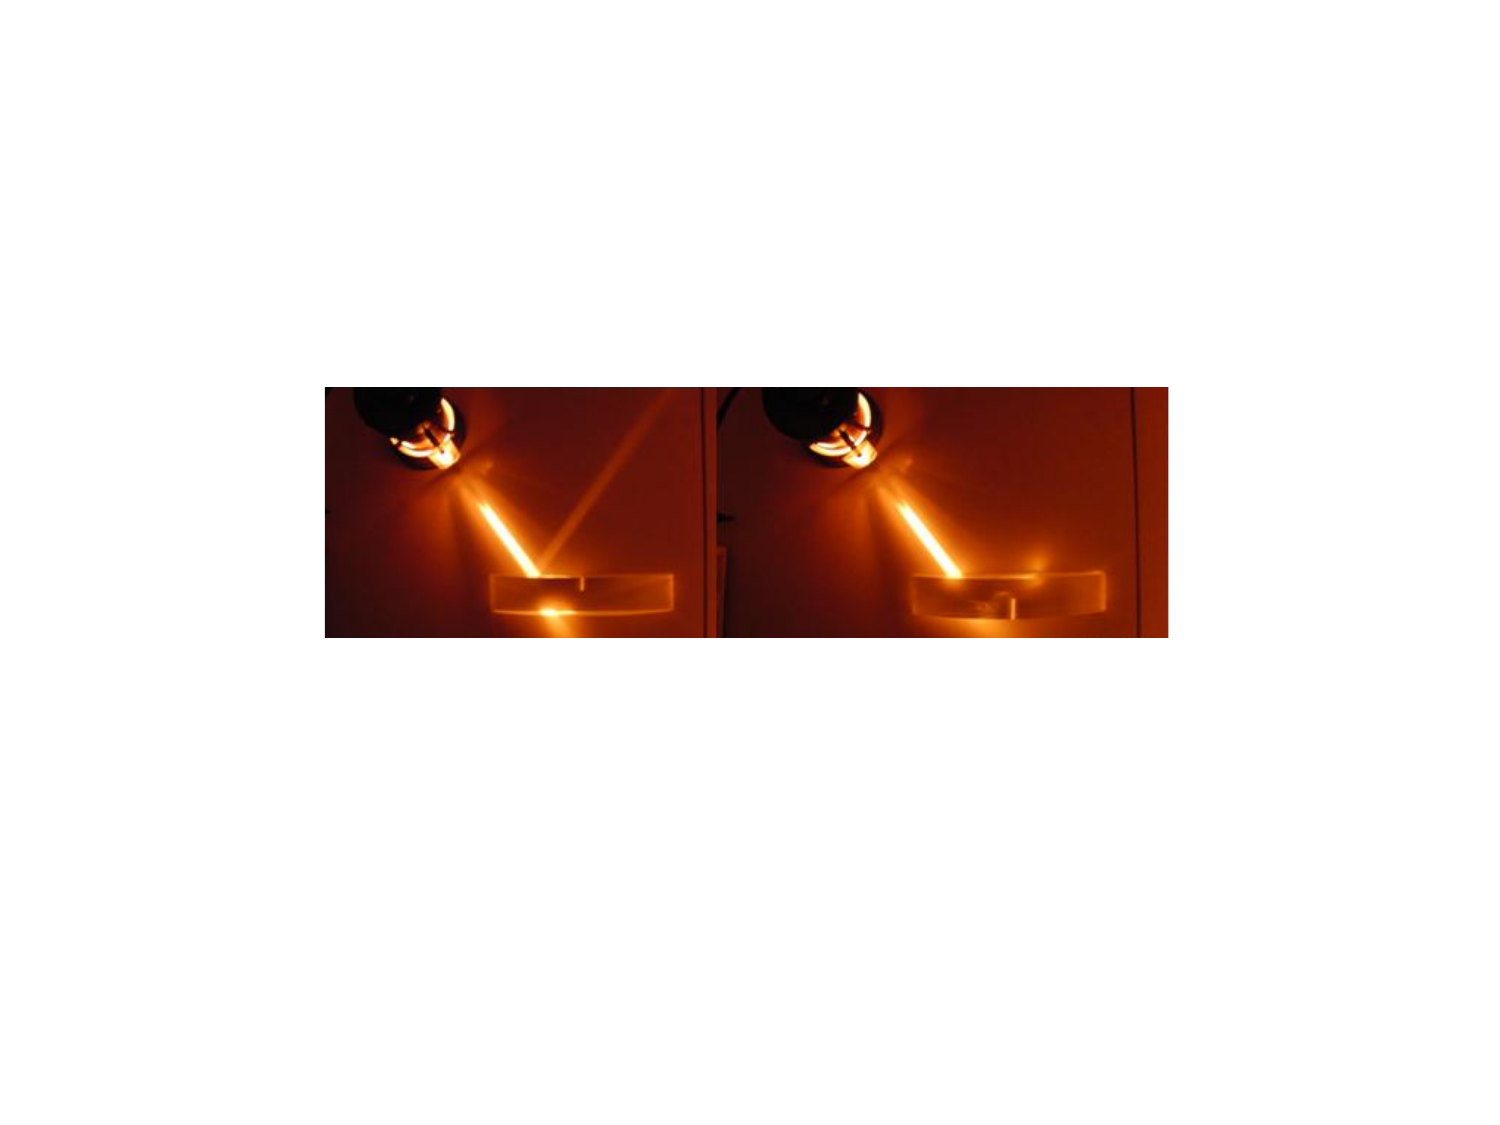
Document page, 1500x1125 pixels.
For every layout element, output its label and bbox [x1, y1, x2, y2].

picture [324, 387, 1170, 638]
